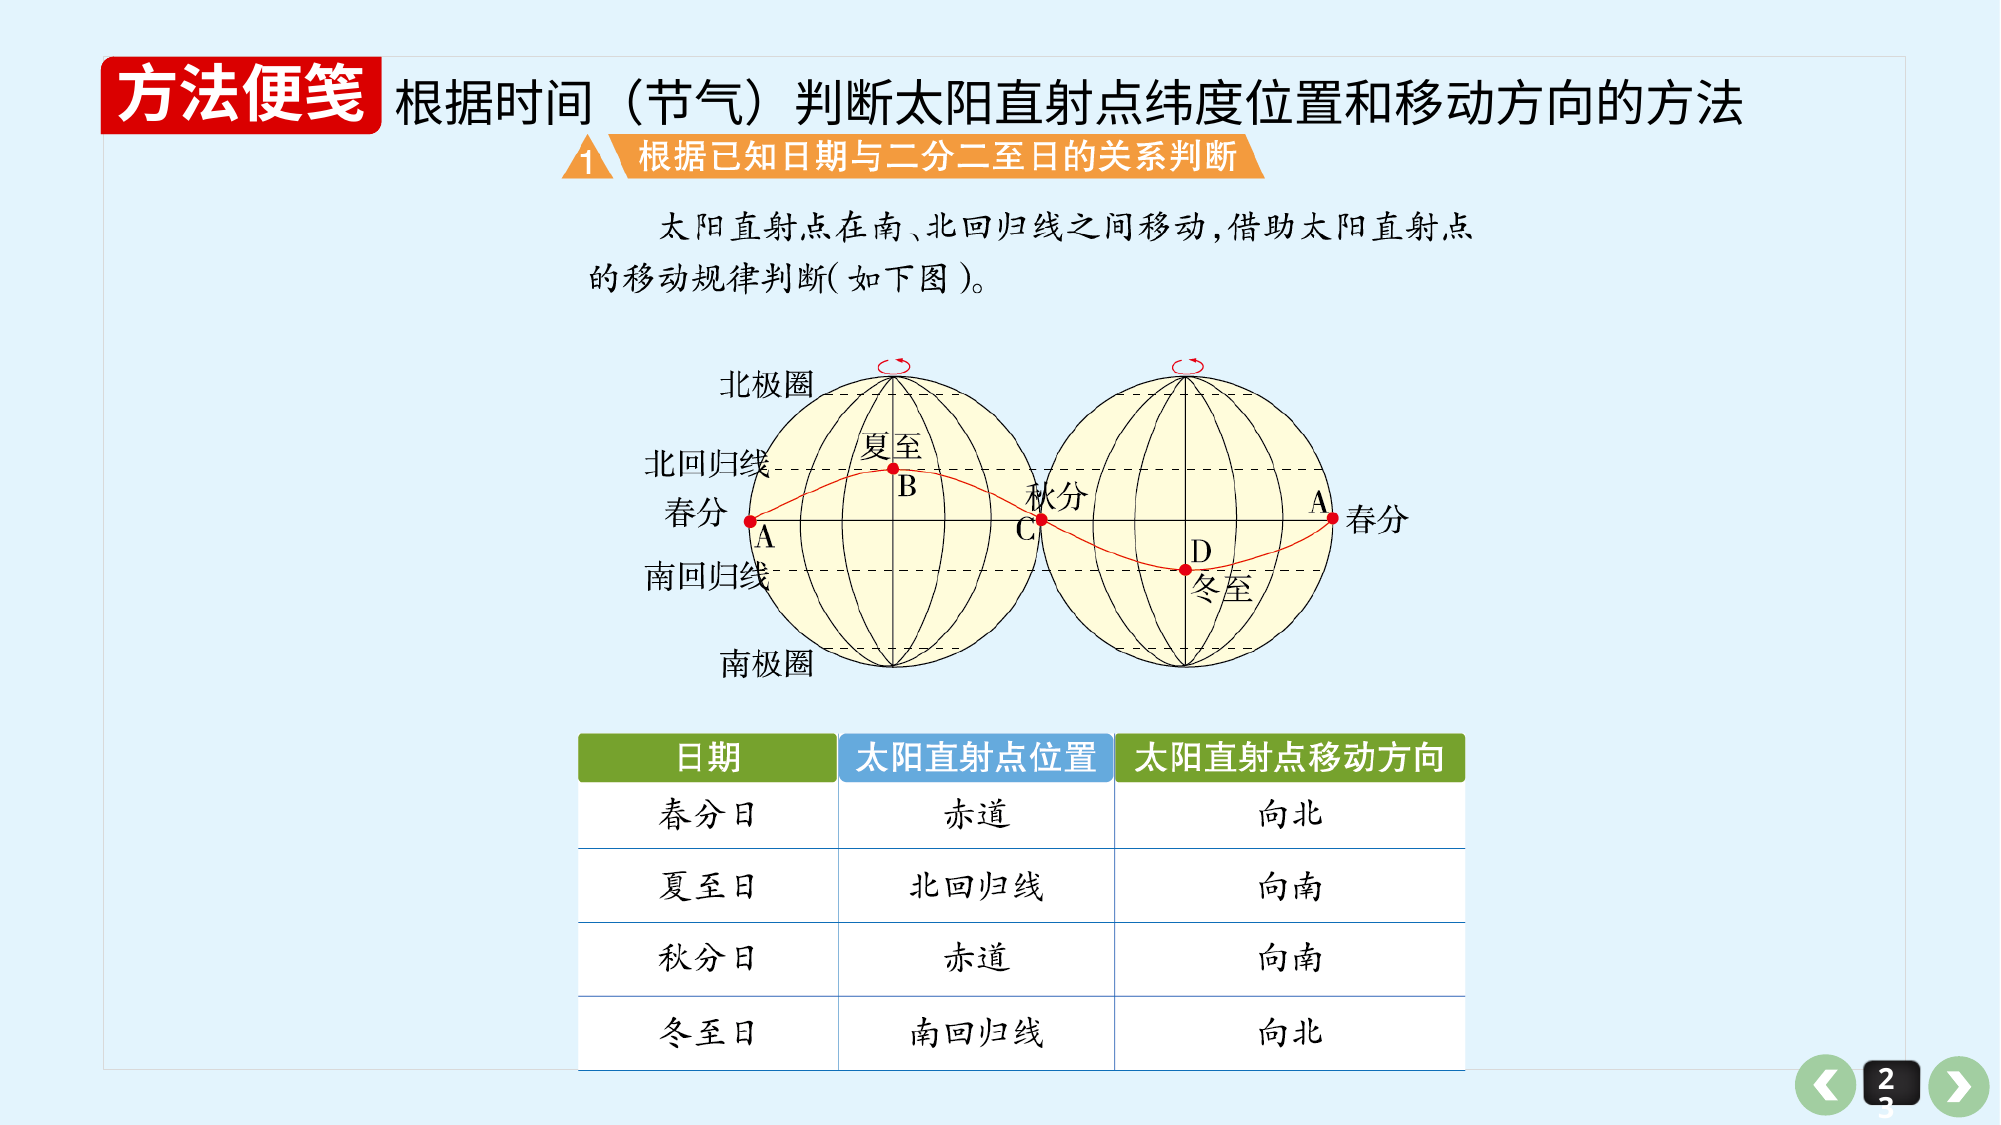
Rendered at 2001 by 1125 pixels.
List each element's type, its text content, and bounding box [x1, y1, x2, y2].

text_box 方法便笺 [101, 46, 382, 136]
text_box 根据时间（节气）判断太阳直射点纬度位置和移动方向的方法 [379, 63, 1790, 139]
picture [561, 134, 1472, 1071]
picture [1860, 1056, 1925, 1110]
